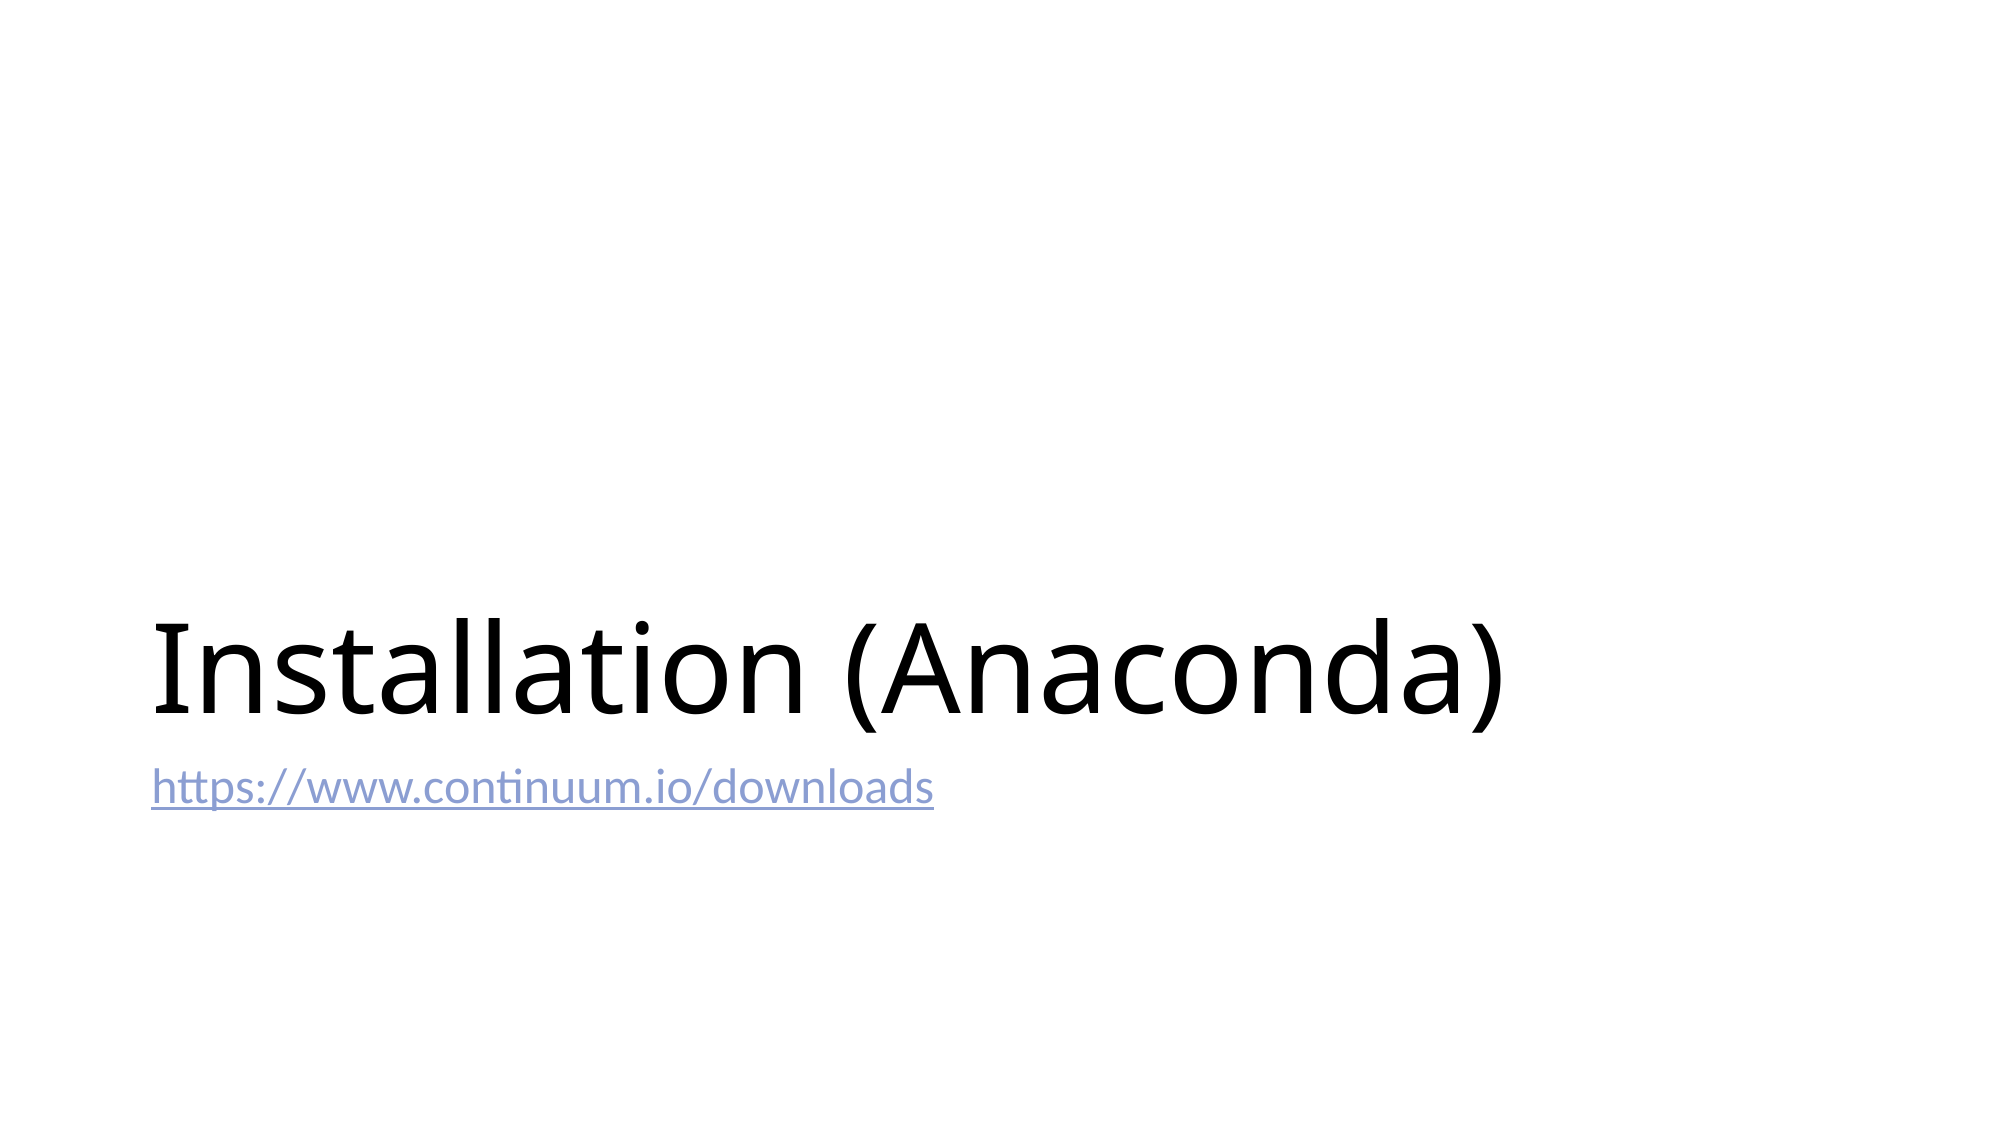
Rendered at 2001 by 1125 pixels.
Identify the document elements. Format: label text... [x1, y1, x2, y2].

list https://www.continuum.io/downloads [136, 752, 1862, 999]
title Installation (Anaconda) [136, 280, 1862, 749]
